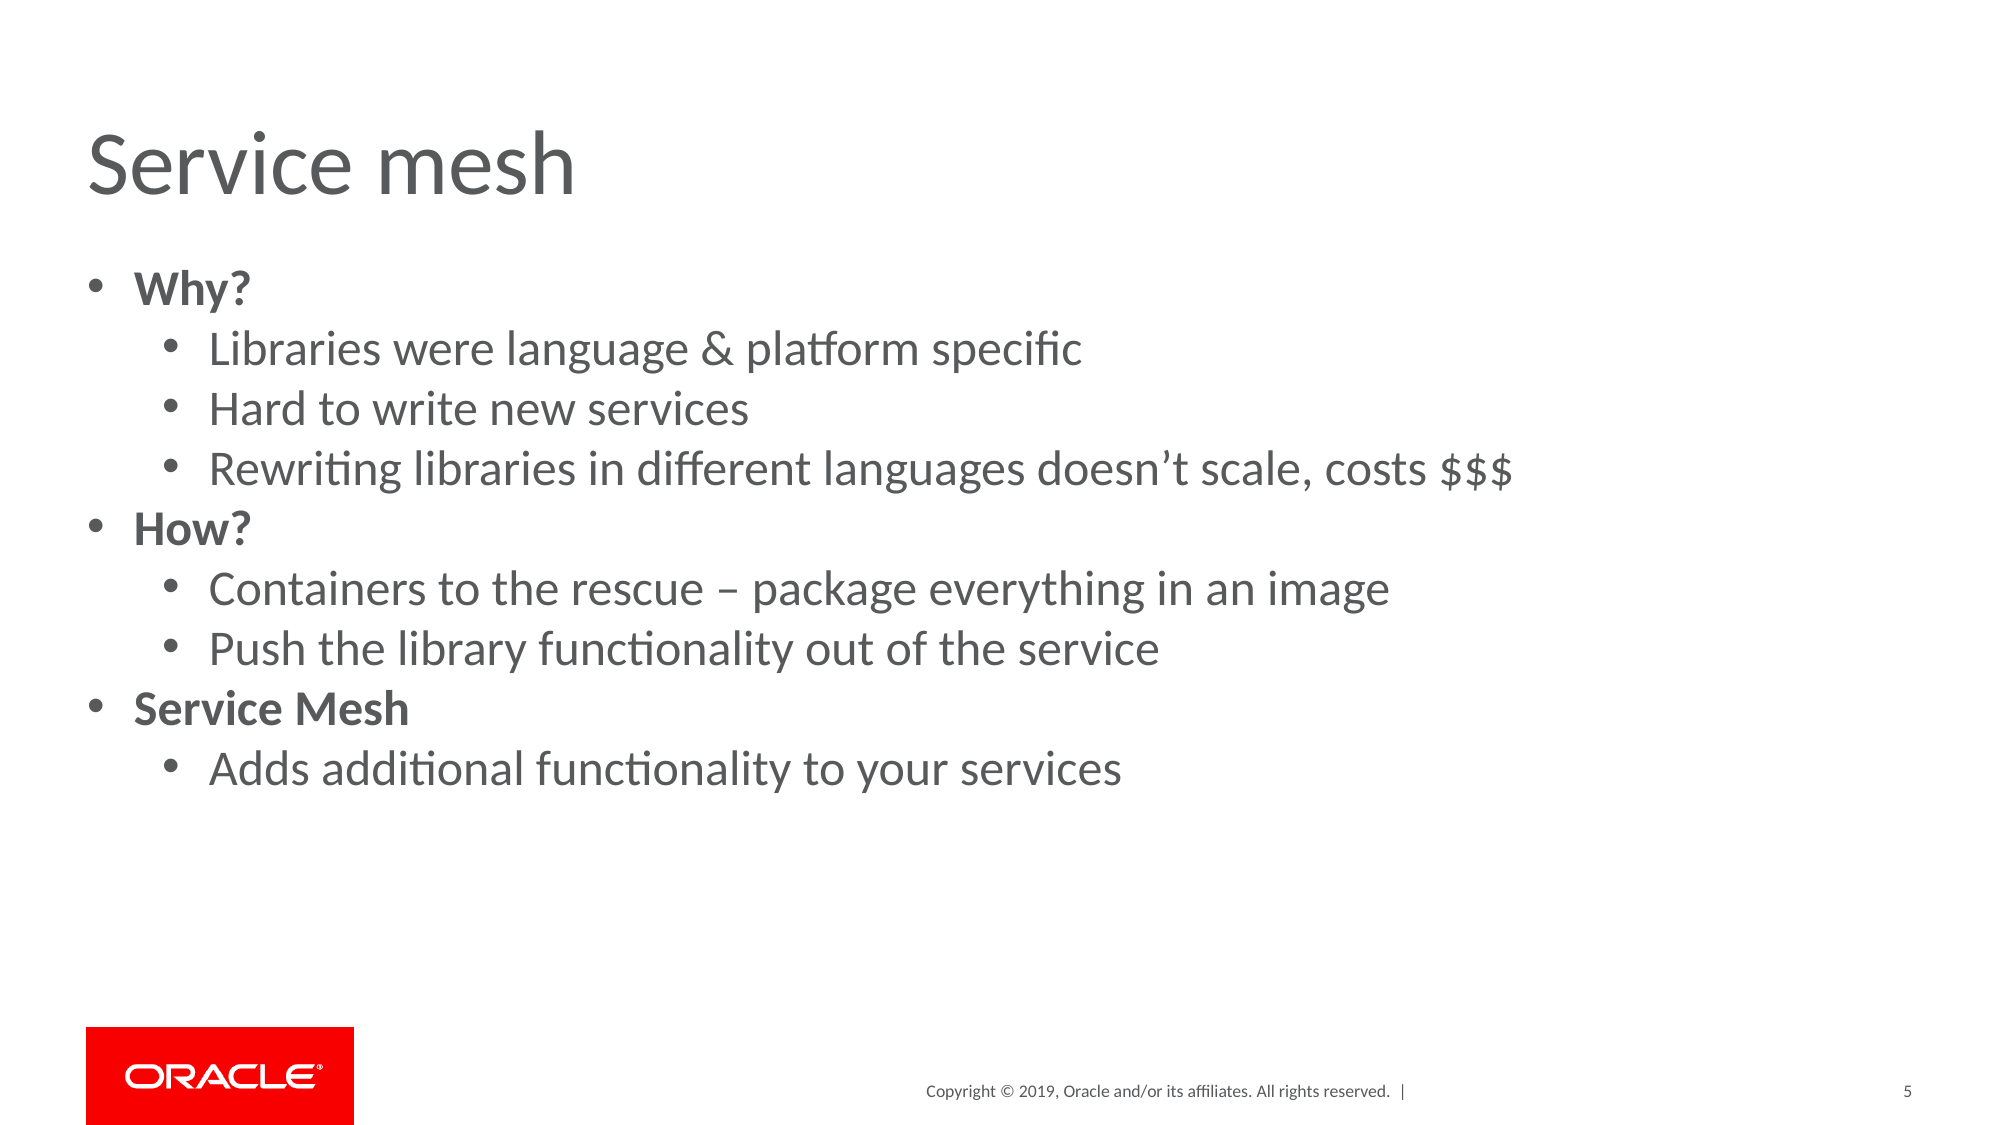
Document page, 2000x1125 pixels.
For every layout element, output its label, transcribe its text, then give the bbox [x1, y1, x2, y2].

text_box Why? Libraries were language & platform specific Hard to write new services Rewriting libraries in different languages doesn’t scale, costs $$$ How? Containers to the rescue – package everything in an image Push the library functionality out of the service Service Mesh Adds additional functionality to your services [87, 255, 1488, 870]
slide_number 5 [1857, 1075, 1913, 1106]
picture [86, 1027, 354, 1125]
title Service mesh [87, 66, 1913, 213]
